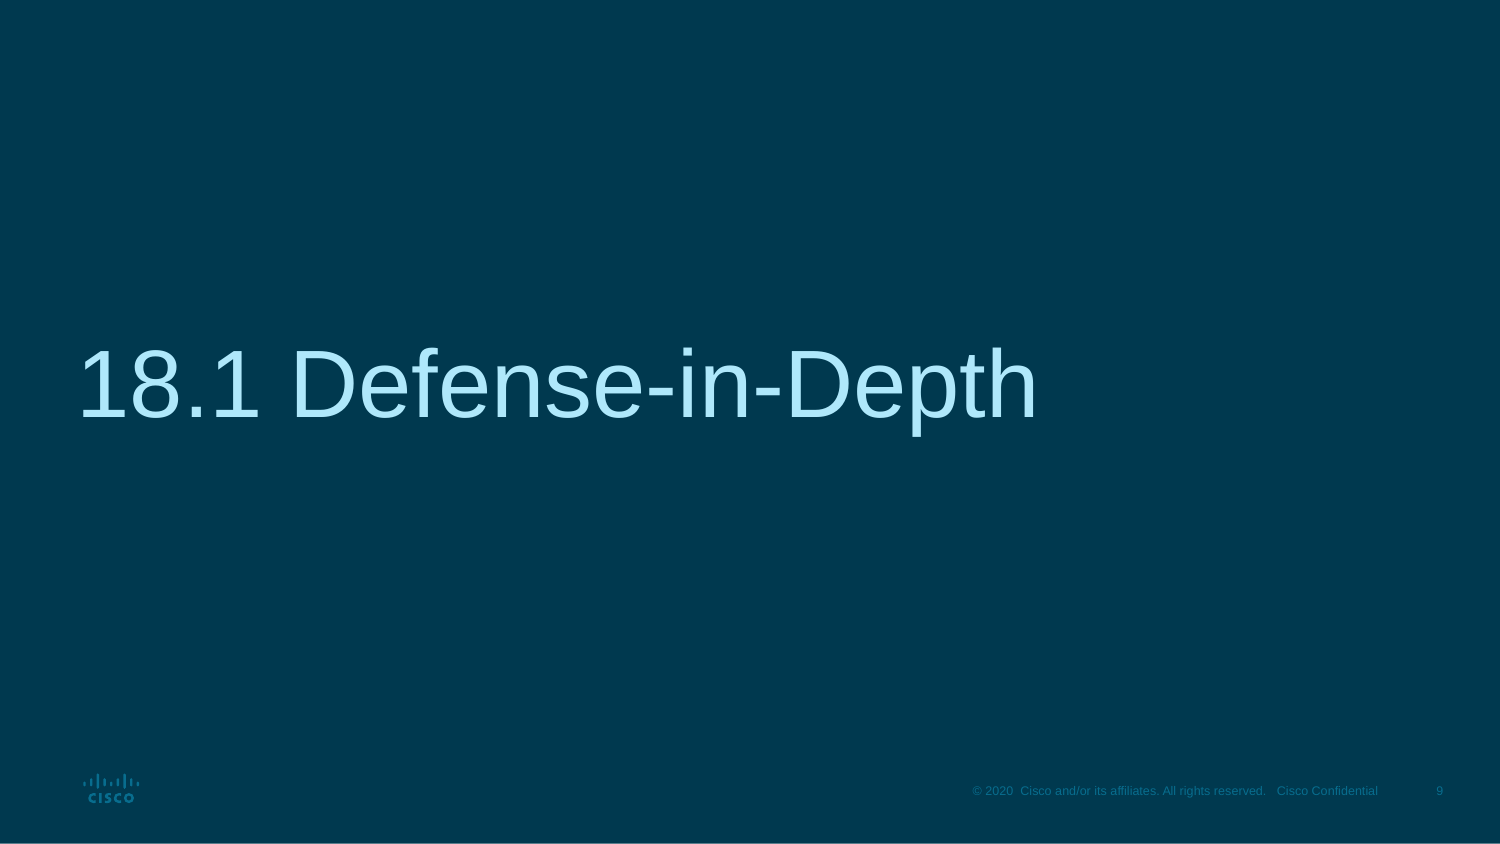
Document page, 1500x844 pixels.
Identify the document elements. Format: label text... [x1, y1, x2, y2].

title 18.1 Defense-in-Depth [61, 309, 1089, 446]
